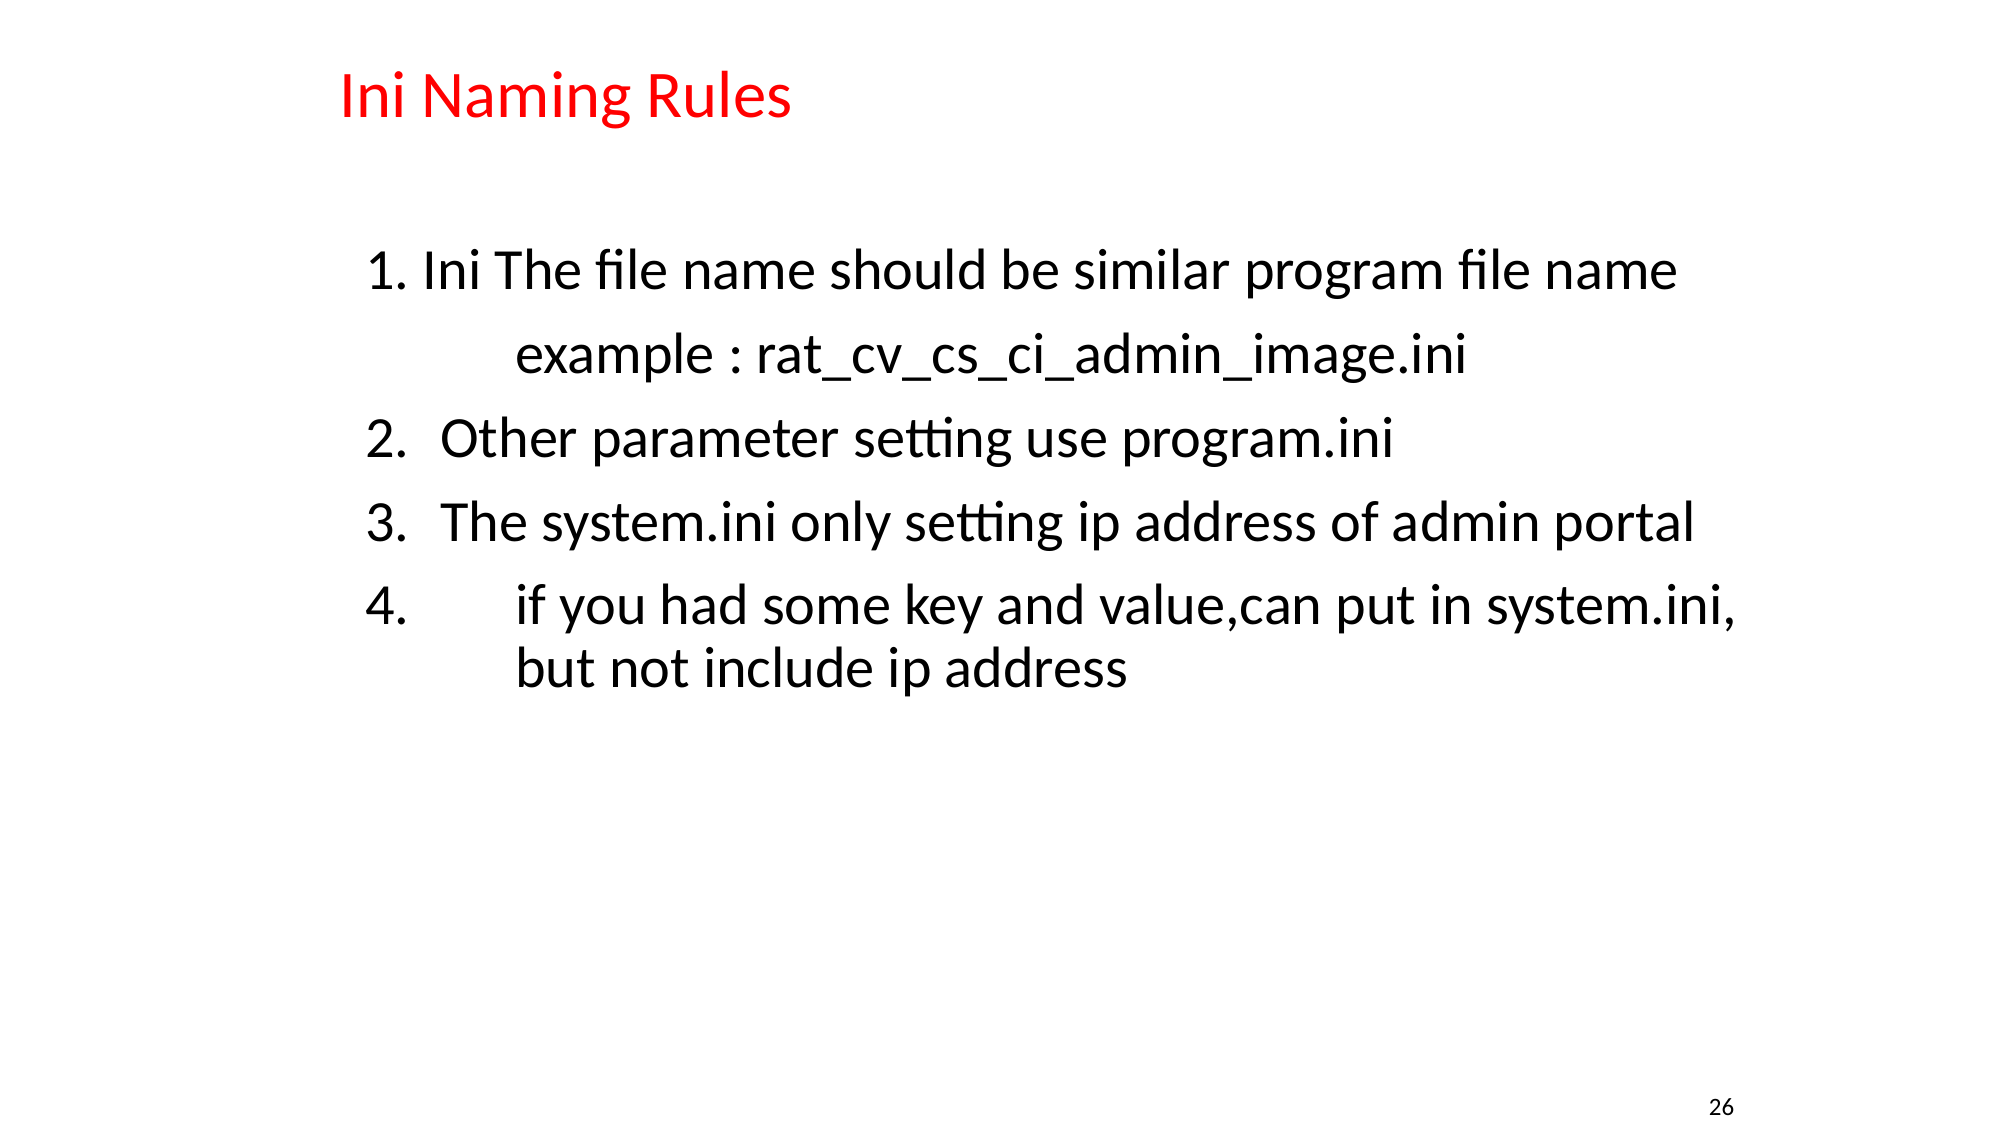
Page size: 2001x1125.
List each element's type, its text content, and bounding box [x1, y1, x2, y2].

slide_number 26 [1399, 1087, 1750, 1123]
title Ini Naming Rules [324, 45, 1225, 148]
list 1. Ini The file name should be similar program file name example : rat_cv_cs_ci_admin_image.ini Other parameter setting use program.ini The system.ini only setting ip address of admin portal 4. if you had some key and value,can put in system.ini, but not include ip address [350, 231, 1869, 1011]
